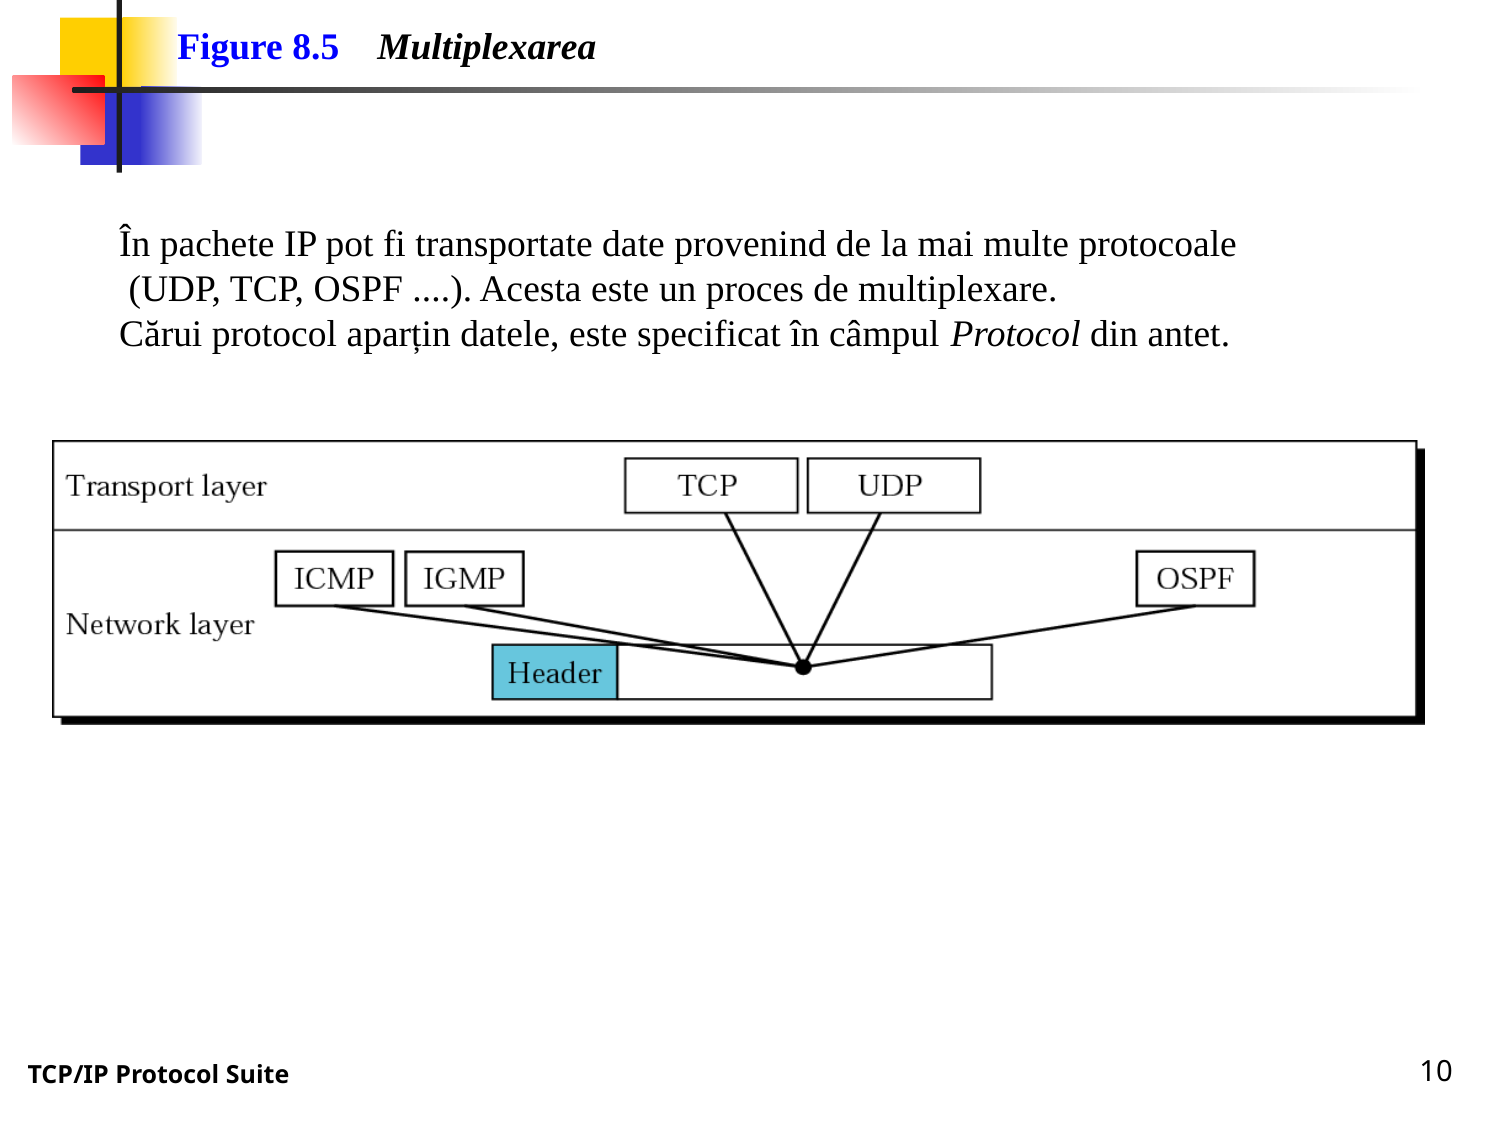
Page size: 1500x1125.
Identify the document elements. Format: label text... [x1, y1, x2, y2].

text_box [60, 17, 116, 86]
text_box [72, 87, 1423, 93]
footer TCP/IP Protocol Suite [12, 1025, 488, 1100]
text_box [122, 93, 141, 165]
text_box [116, 93, 122, 173]
picture [52, 439, 1425, 725]
text_box [80, 93, 116, 165]
text_box În pachete IP pot fi transportate date provenind de la mai multe protocoale (UDP, TCP, OSPF ....). Acesta este un proces de multiplexare. Cărui protocol aparțin datele, este specificat în câmpul Protocol din antet. [104, 211, 1295, 362]
text_box [141, 93, 202, 165]
text_box [12, 75, 105, 145]
text_box [122, 17, 177, 86]
text_box Figure 8.5 Multiplexarea [162, 14, 1100, 75]
slide_number 10 [1155, 1024, 1468, 1100]
text_box [116, 0, 122, 87]
